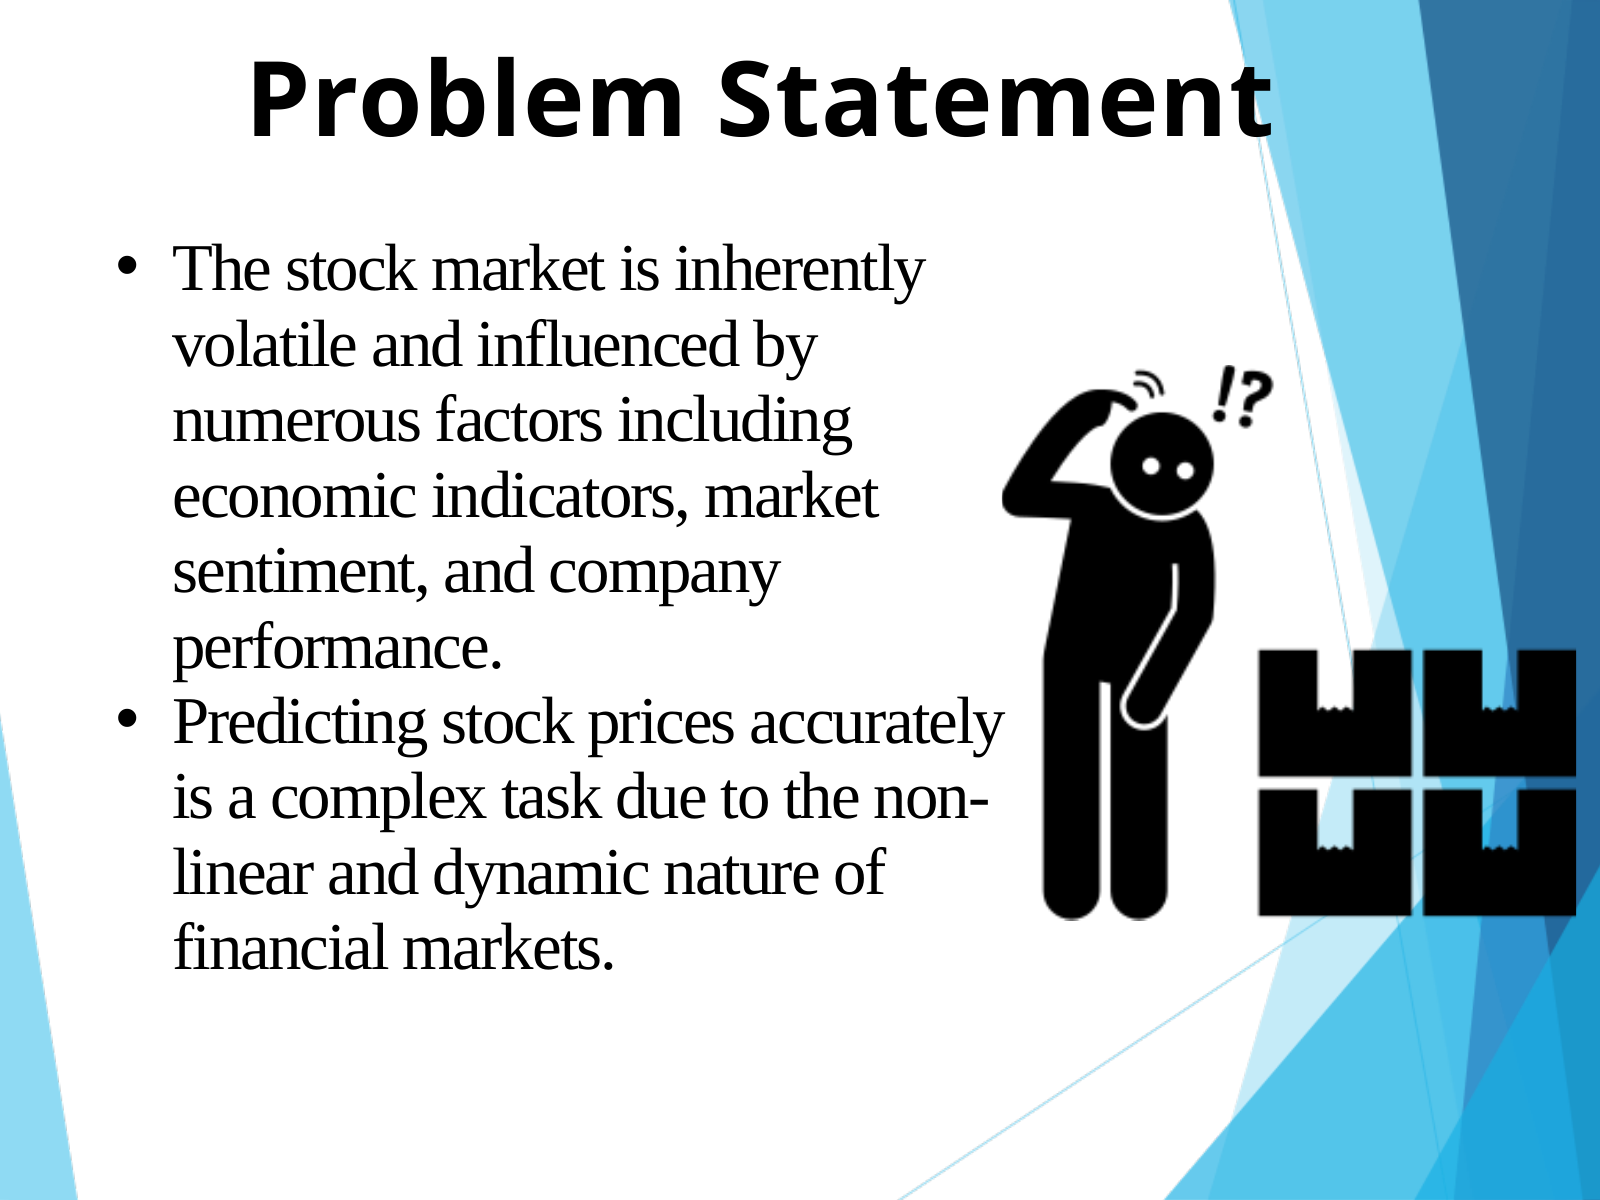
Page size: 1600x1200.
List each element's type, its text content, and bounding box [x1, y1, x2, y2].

text_box [1001, 365, 1577, 921]
text_box [0, 0, 1600, 1200]
text_box The stock market is inherently volatile and influenced by numerous factors including economic indicators, market sentiment, and company performance. Predicting stock prices accurately is a complex task due to the non-linear and dynamic nature of financial markets. [58, 228, 1033, 984]
text_box Problem Statement [0, 63, 1523, 158]
